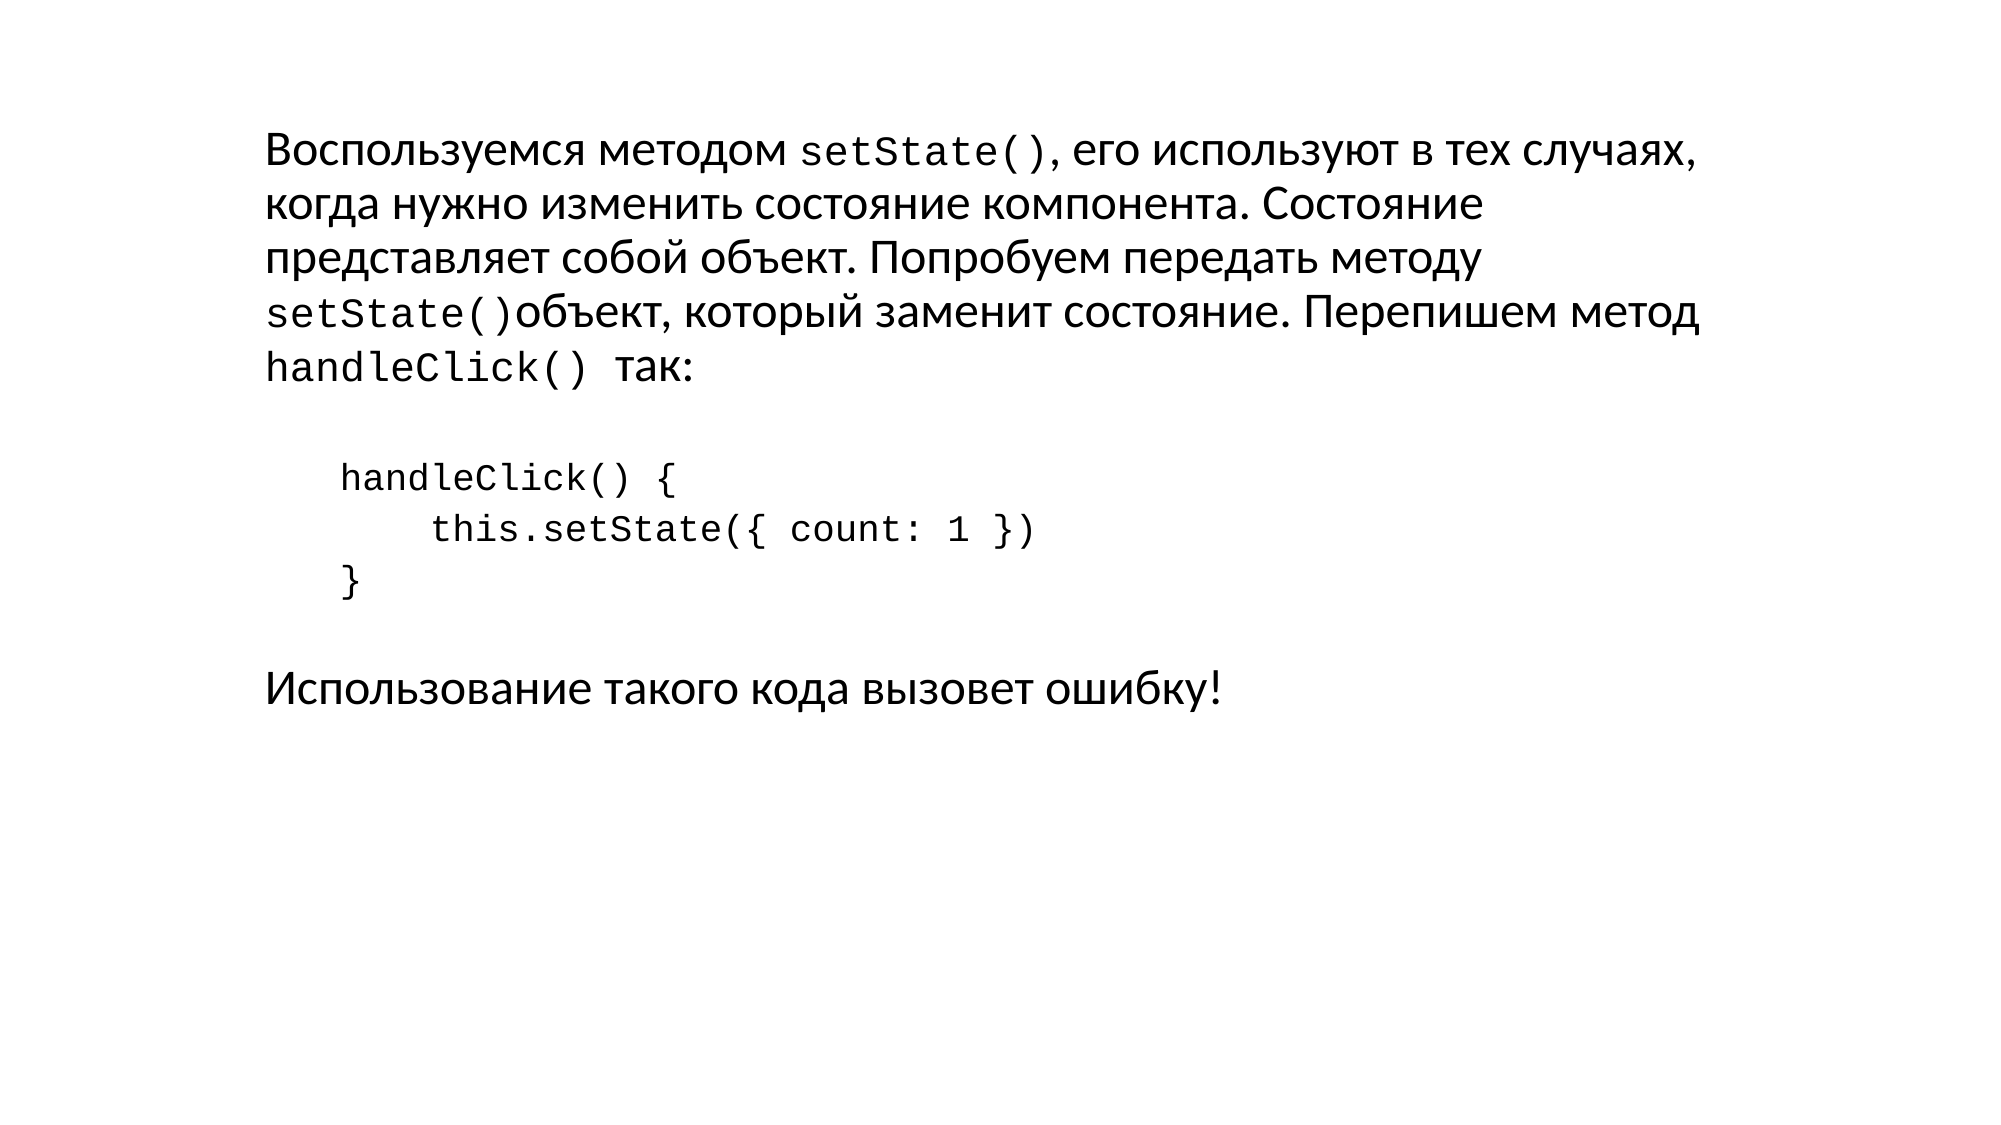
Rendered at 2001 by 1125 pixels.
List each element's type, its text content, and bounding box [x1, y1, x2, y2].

subtitle Воспользуемся методом setState(), его используют в тех случаях, когда нужно изменить состояние компонента. Состояние представляет собой объект. Попробуем передать методу setState()объект, который заменит состояние. Перепишем метод handleClick() так: handleClick() { this.setState({ count: 1 }) } Использование такого кода вызовет ошибку! [249, 115, 1750, 863]
text_box [500, 486, 1500, 547]
